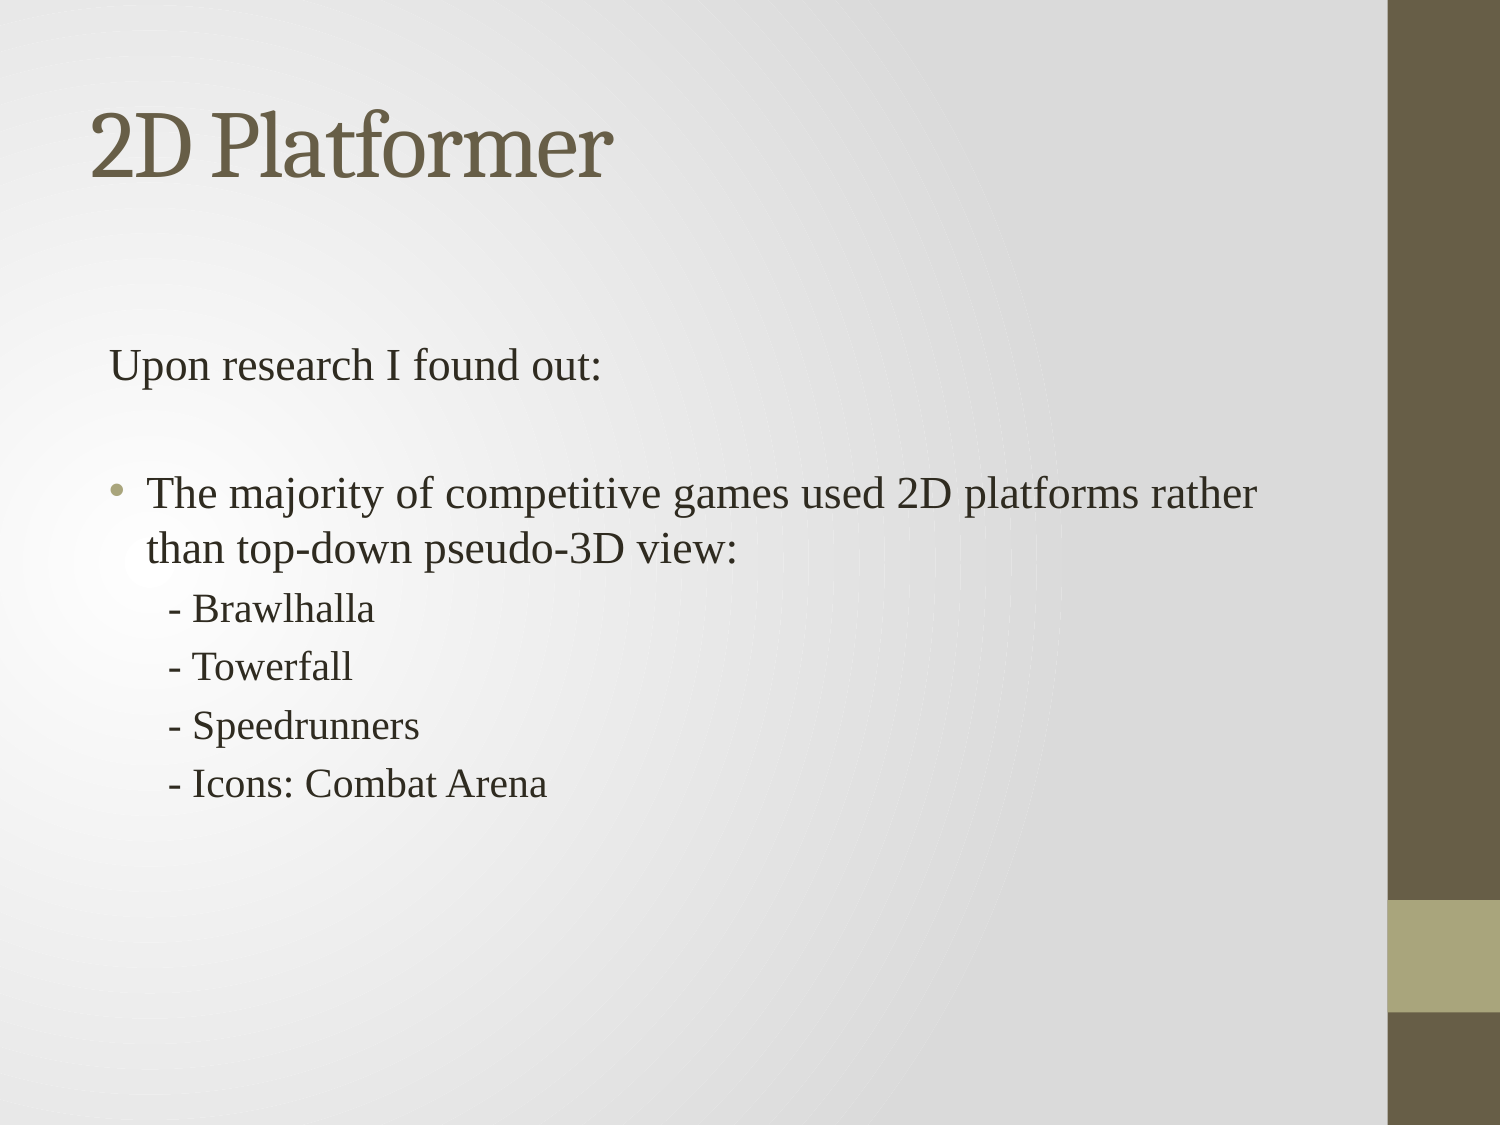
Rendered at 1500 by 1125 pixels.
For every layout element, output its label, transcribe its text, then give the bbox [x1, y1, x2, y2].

list Upon research I found out: The majority of competitive games used 2D platforms rather than top-down pseudo-3D view: - Brawlhalla - Towerfall - Speedrunners - Icons: Combat Arena [75, 262, 1325, 1050]
title 2D Platformer [75, 45, 1325, 233]
